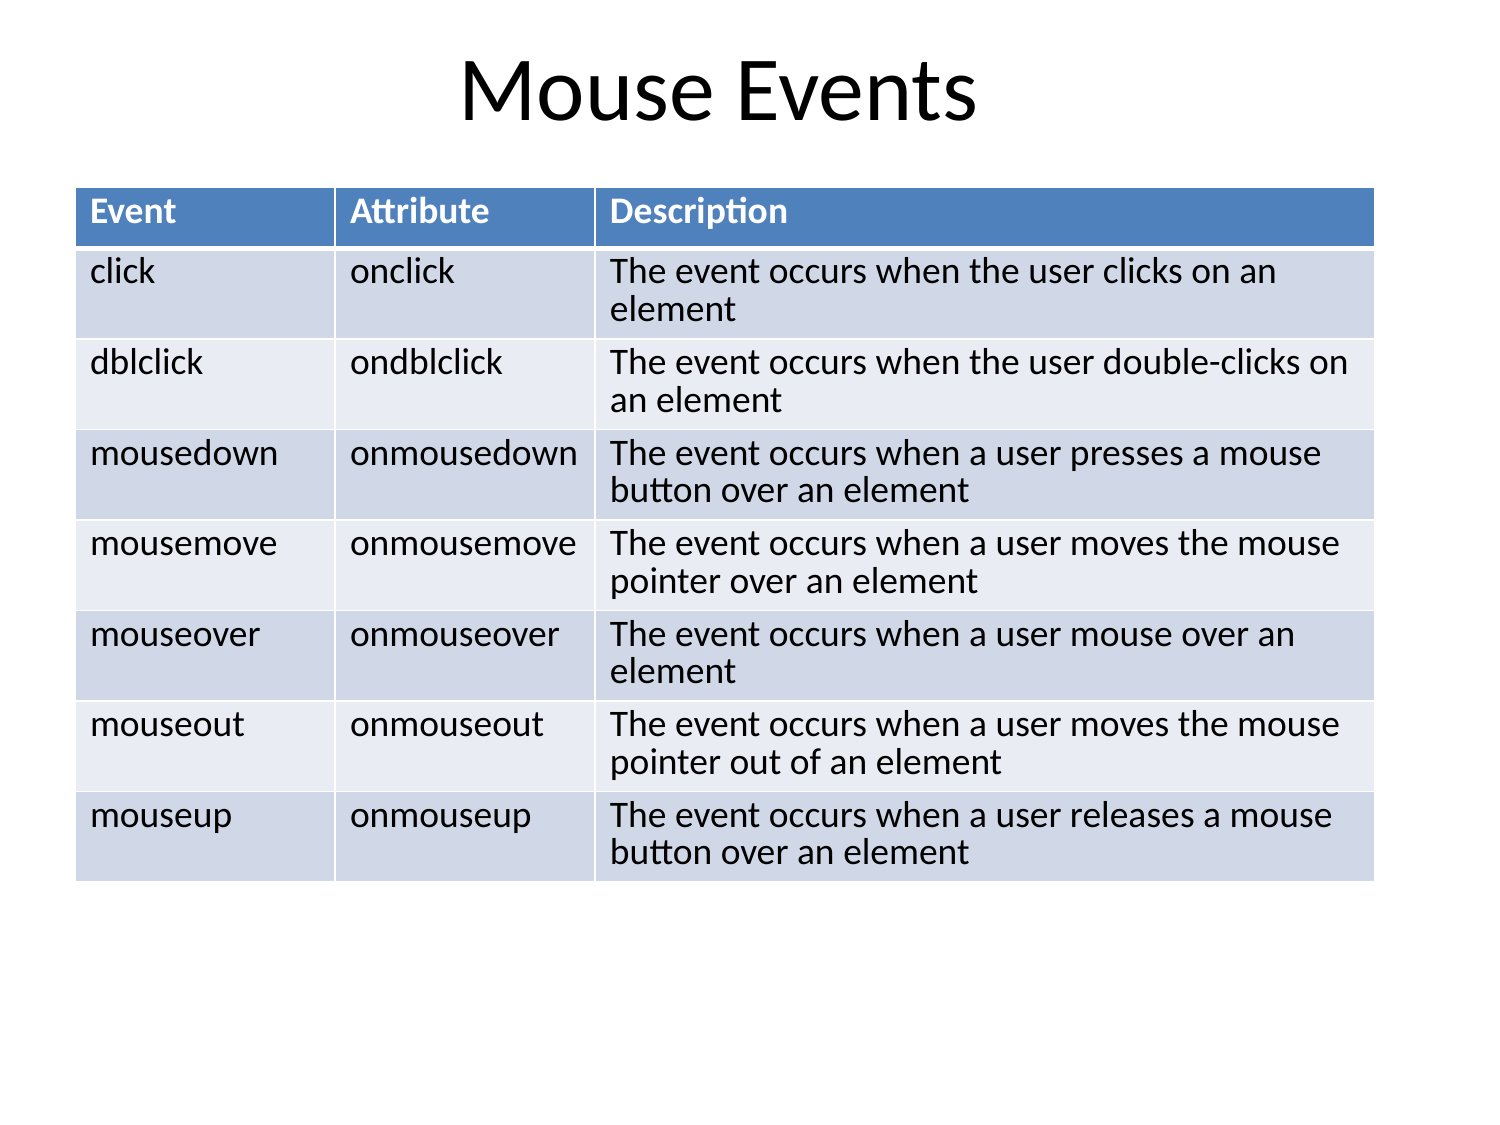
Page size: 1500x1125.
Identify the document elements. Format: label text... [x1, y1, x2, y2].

table_cell The event occurs when a user moves the mouse pointer over an element [596, 521, 1374, 610]
table_cell The event occurs when a user releases a mouse button over an element [596, 792, 1374, 881]
table_cell mousedown [76, 430, 334, 519]
table_cell onclick [336, 251, 594, 338]
table_cell The event occurs when a user moves the mouse pointer out of an element [596, 702, 1374, 791]
table_cell dblclick [76, 340, 334, 429]
table_cell The event occurs when a user presses a mouse button over an element [596, 430, 1374, 519]
table_cell The event occurs when the user clicks on an element [596, 251, 1374, 338]
table_cell mouseover [76, 611, 334, 700]
table_cell onmouseout [336, 702, 594, 791]
table_cell click [76, 251, 334, 338]
table_cell onmousedown [336, 430, 594, 519]
title Mouse Events [0, 17, 1438, 150]
table_cell ondblclick [336, 340, 594, 429]
table_cell The event occurs when a user mouse over an element [596, 611, 1374, 700]
table_header Event [76, 188, 334, 246]
table_cell onmouseover [336, 611, 594, 700]
table_cell The event occurs when the user double-clicks on an element [596, 340, 1374, 429]
table_header Description [596, 188, 1374, 246]
table_cell mousemove [76, 521, 334, 610]
table_cell onmousemove [336, 521, 594, 610]
table_cell onmouseup [336, 792, 594, 881]
table_header Attribute [336, 188, 594, 246]
table_cell mouseup [76, 792, 334, 881]
table_cell mouseout [76, 702, 334, 791]
